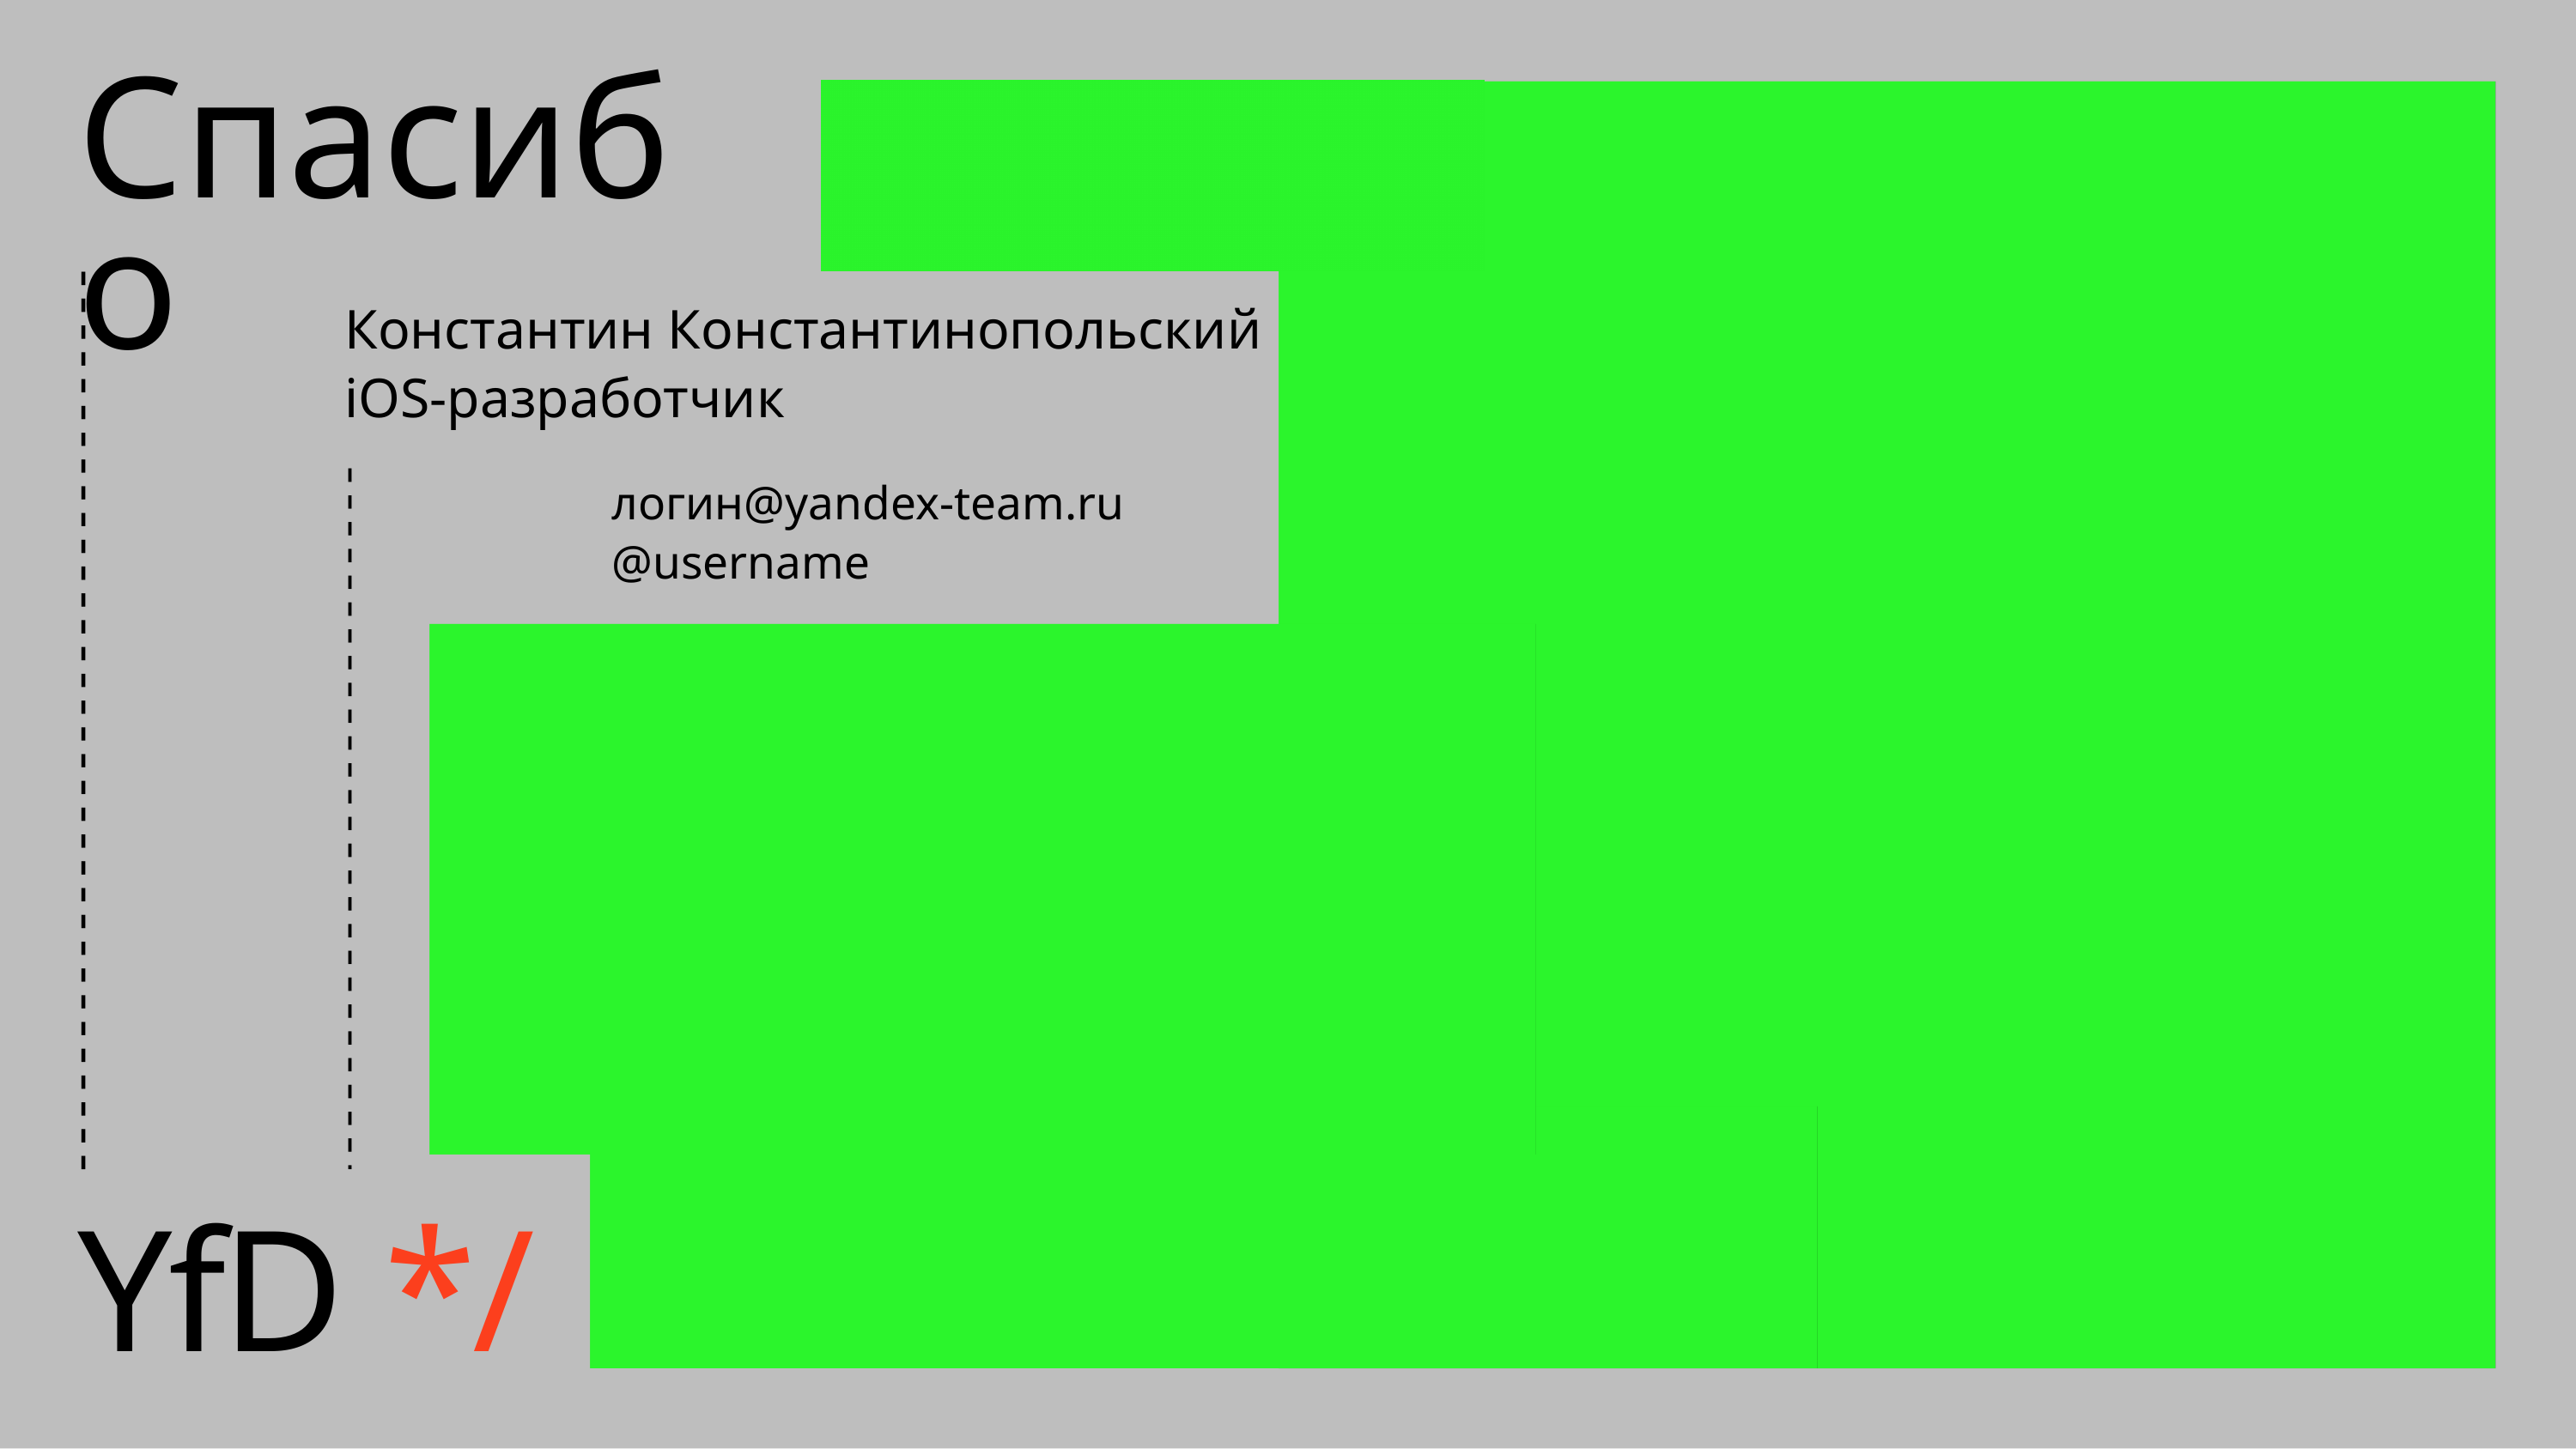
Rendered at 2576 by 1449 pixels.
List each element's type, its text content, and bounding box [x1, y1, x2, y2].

picture [348, 468, 352, 1170]
text_box @username [611, 547, 1278, 589]
picture [81, 271, 86, 1170]
text_box Спасибо [77, 80, 743, 231]
picture [428, 80, 2496, 1369]
text_box iOS-разработчик [344, 379, 1278, 428]
text_box YfD */ [77, 1234, 590, 1385]
text_box [0, 0, 2576, 1449]
text_box Константин Константинопольский [344, 311, 1278, 360]
text_box логин@yandex-team.ru [611, 488, 1274, 530]
